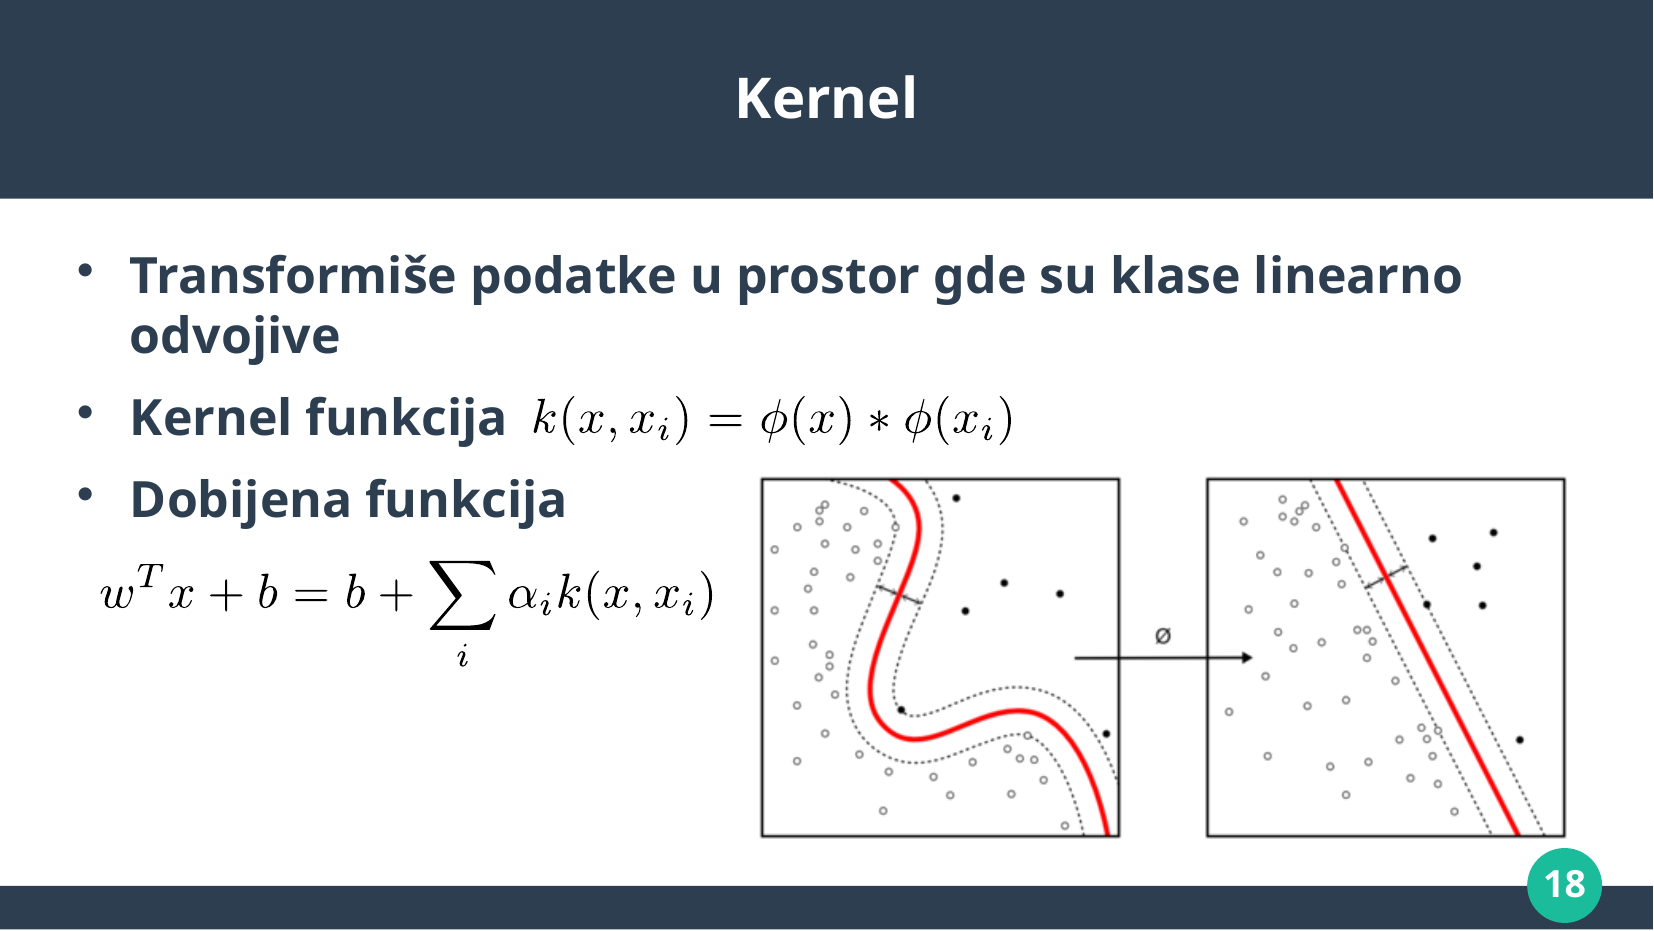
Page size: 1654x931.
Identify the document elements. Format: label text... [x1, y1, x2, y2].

picture [757, 474, 1570, 842]
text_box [100, 560, 713, 667]
text_box Kernel [59, 37, 1594, 155]
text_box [533, 395, 1012, 446]
list Transformiše podatke u prostor gde su klase linearno odvojive Kernel funkcija Dobijena funkcija [59, 243, 1594, 863]
